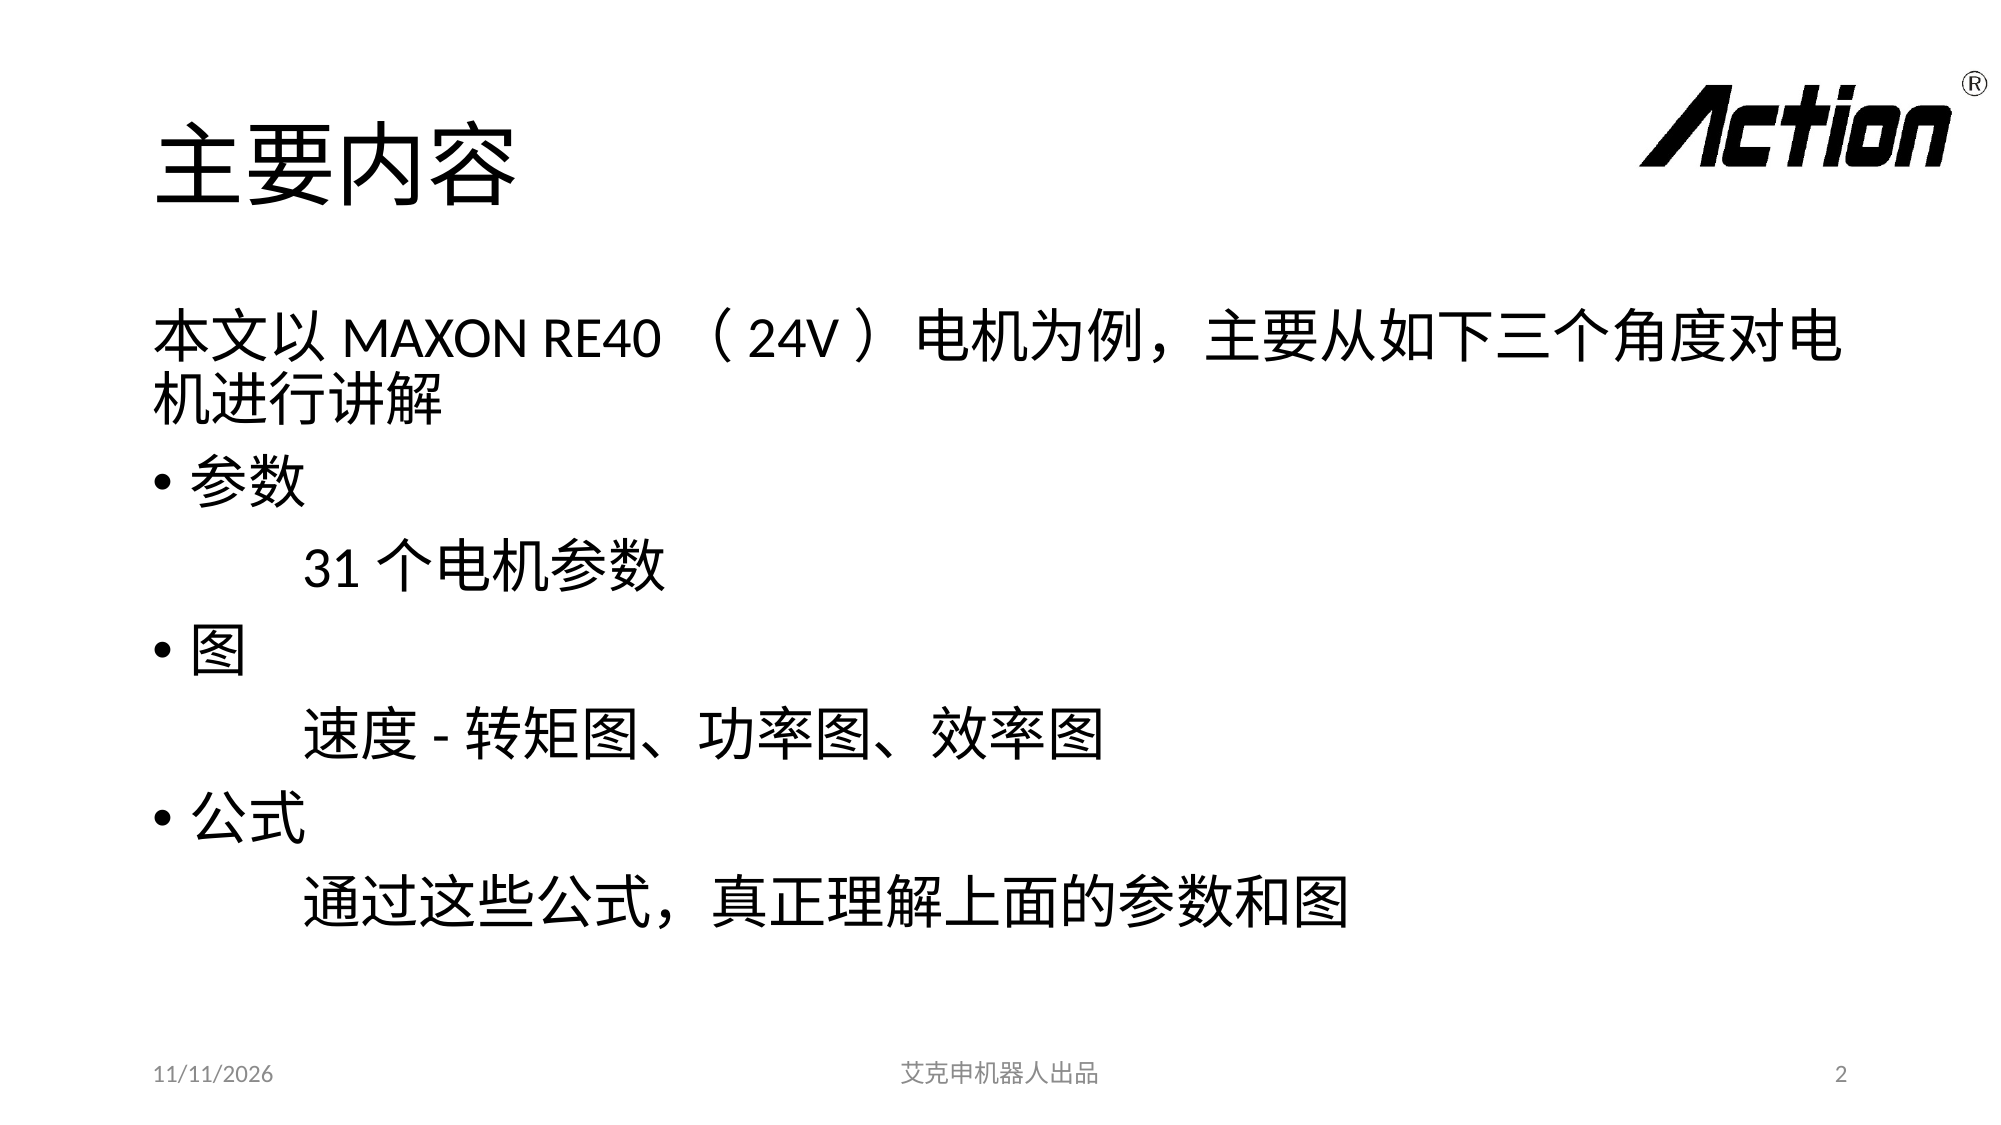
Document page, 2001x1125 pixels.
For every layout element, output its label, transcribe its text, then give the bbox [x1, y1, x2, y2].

picture [1607, 0, 2000, 256]
slide_number 2 [1412, 1042, 1863, 1103]
title 主要内容 [137, 59, 1525, 278]
list 本文以MAXON RE40（24V）电机为例，主要从如下三个角度对电机进行讲解 参数 31个电机参数 图 速度-转矩图、功率图、效率图 公式 通过这些公式，真正理解上面的参数和图 [137, 299, 1863, 1014]
footer 艾克申机器人出品 [662, 1042, 1338, 1103]
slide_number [137, 1042, 588, 1103]
